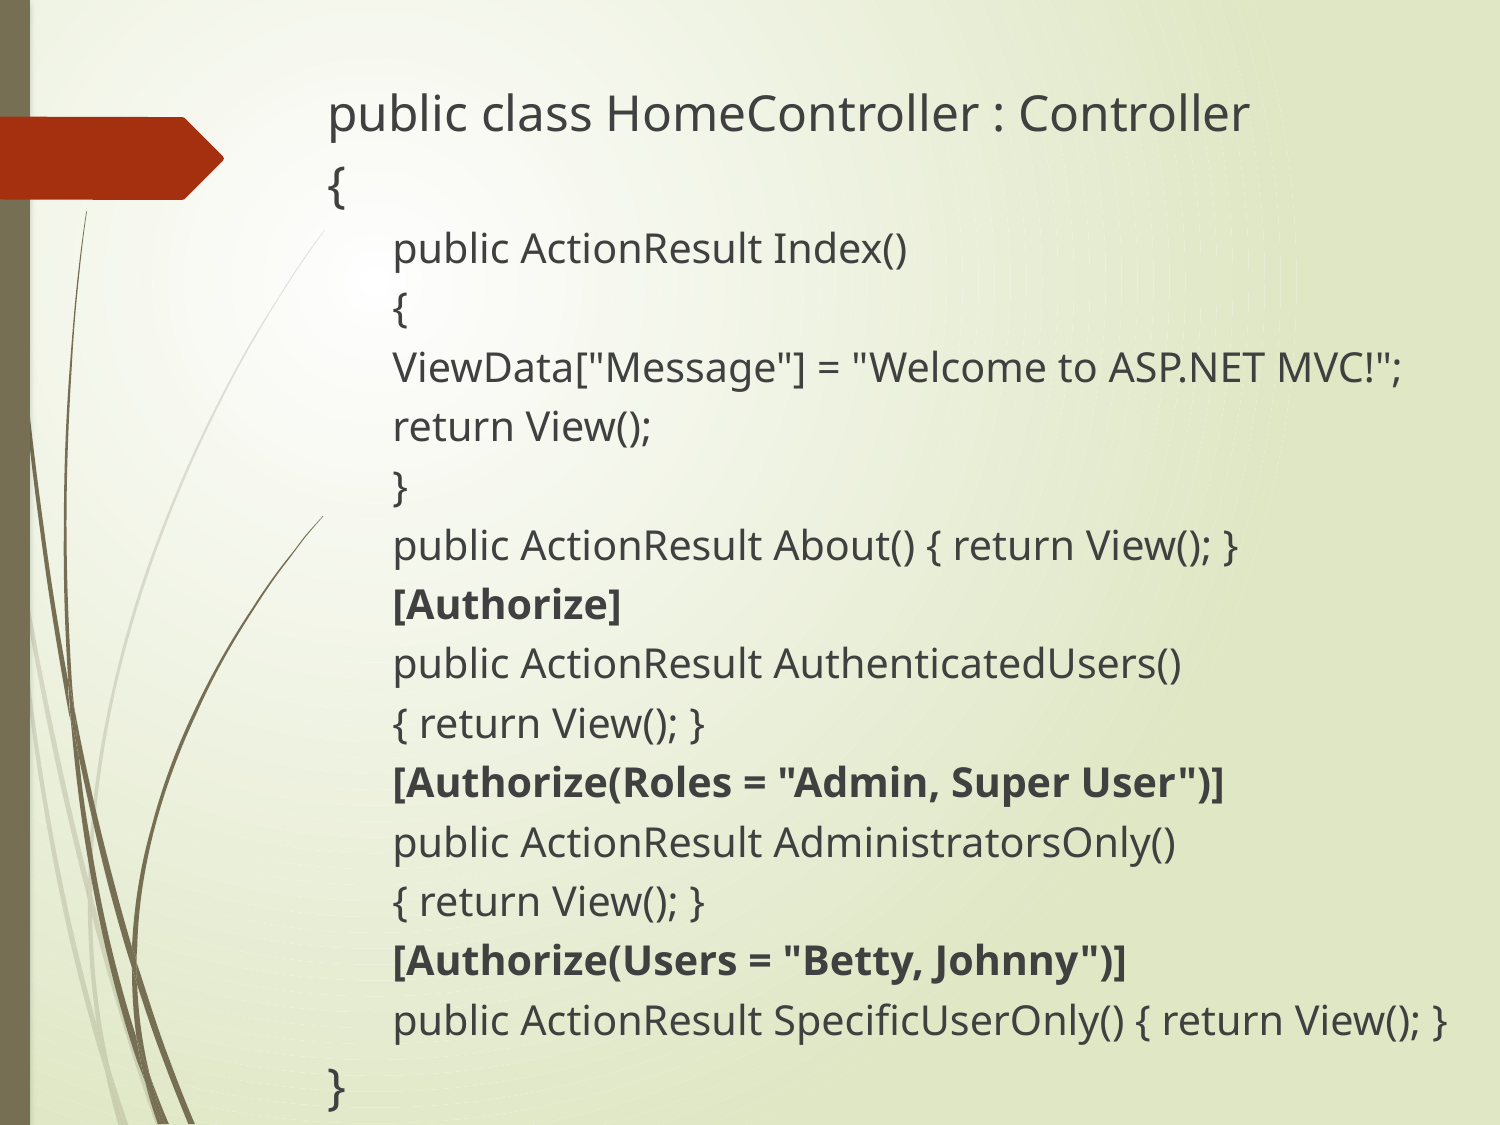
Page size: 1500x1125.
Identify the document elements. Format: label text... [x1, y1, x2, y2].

list public class HomeController : Controller { public ActionResult Index() { ViewData["Message"] = "Welcome to ASP.NET MVC!"; return View(); } public ActionResult About() { return View(); } [Authorize] public ActionResult AuthenticatedUsers() { return View(); } [Authorize(Roles = "Admin, Super User")] public ActionResult AdministratorsOnly() { return View(); } [Authorize(Users = "Betty, Johnny")] public ActionResult SpecificUserOnly() { return View(); } } [312, 62, 1500, 1125]
